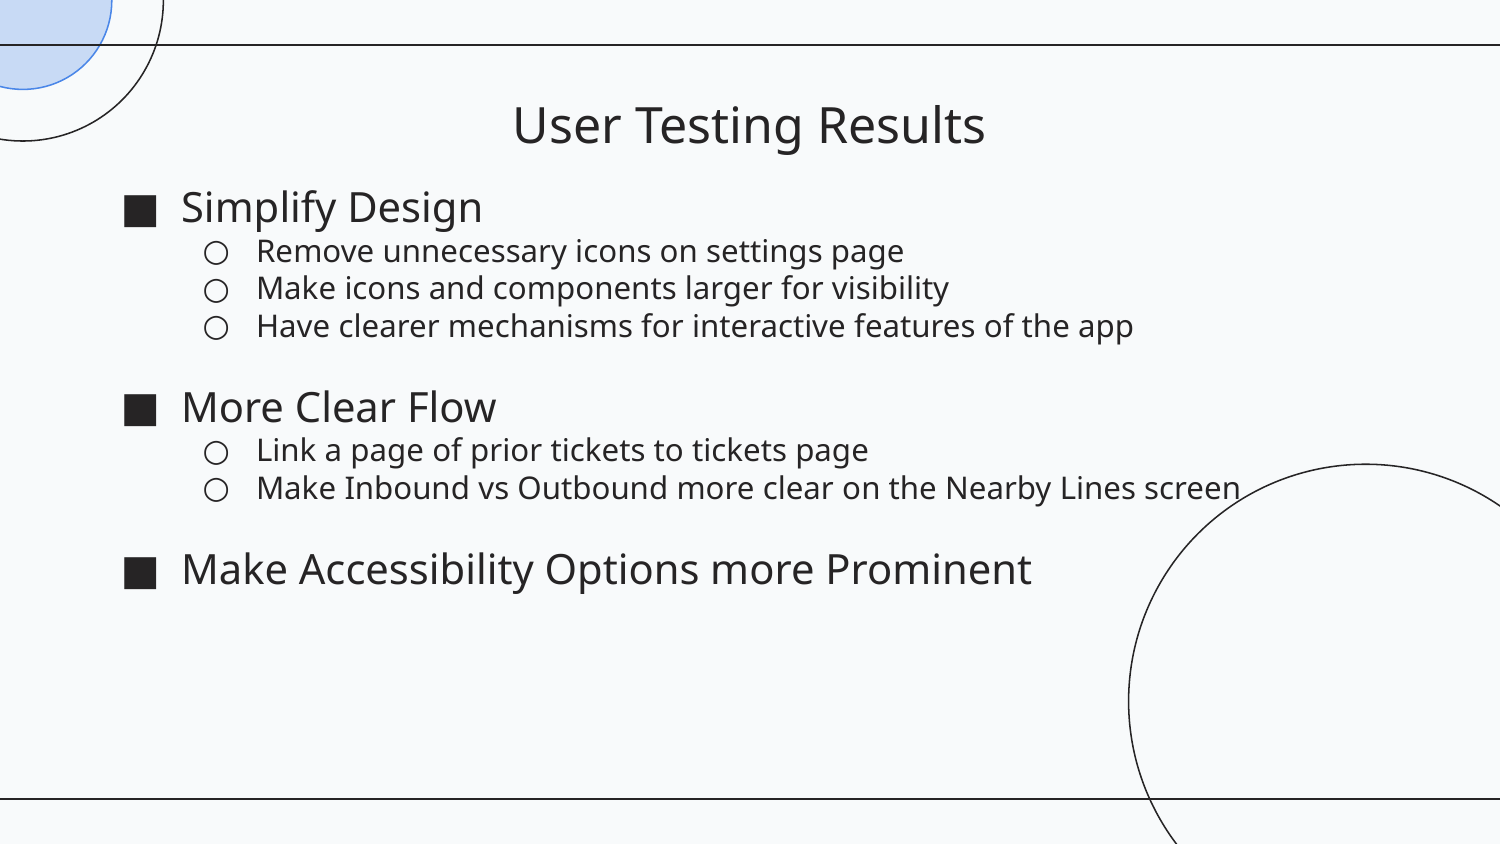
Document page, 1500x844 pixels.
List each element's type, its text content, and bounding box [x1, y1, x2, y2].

title User Testing Results [118, 61, 1382, 165]
subtitle Simplify Design Remove unnecessary icons on settings page Make icons and components larger for visibility Have clearer mechanisms for interactive features of the app More Clear Flow Link a page of prior tickets to tickets page Make Inbound vs Outbound more clear on the Nearby Lines screen Make Accessibility Options more Prominent [90, 165, 1403, 768]
